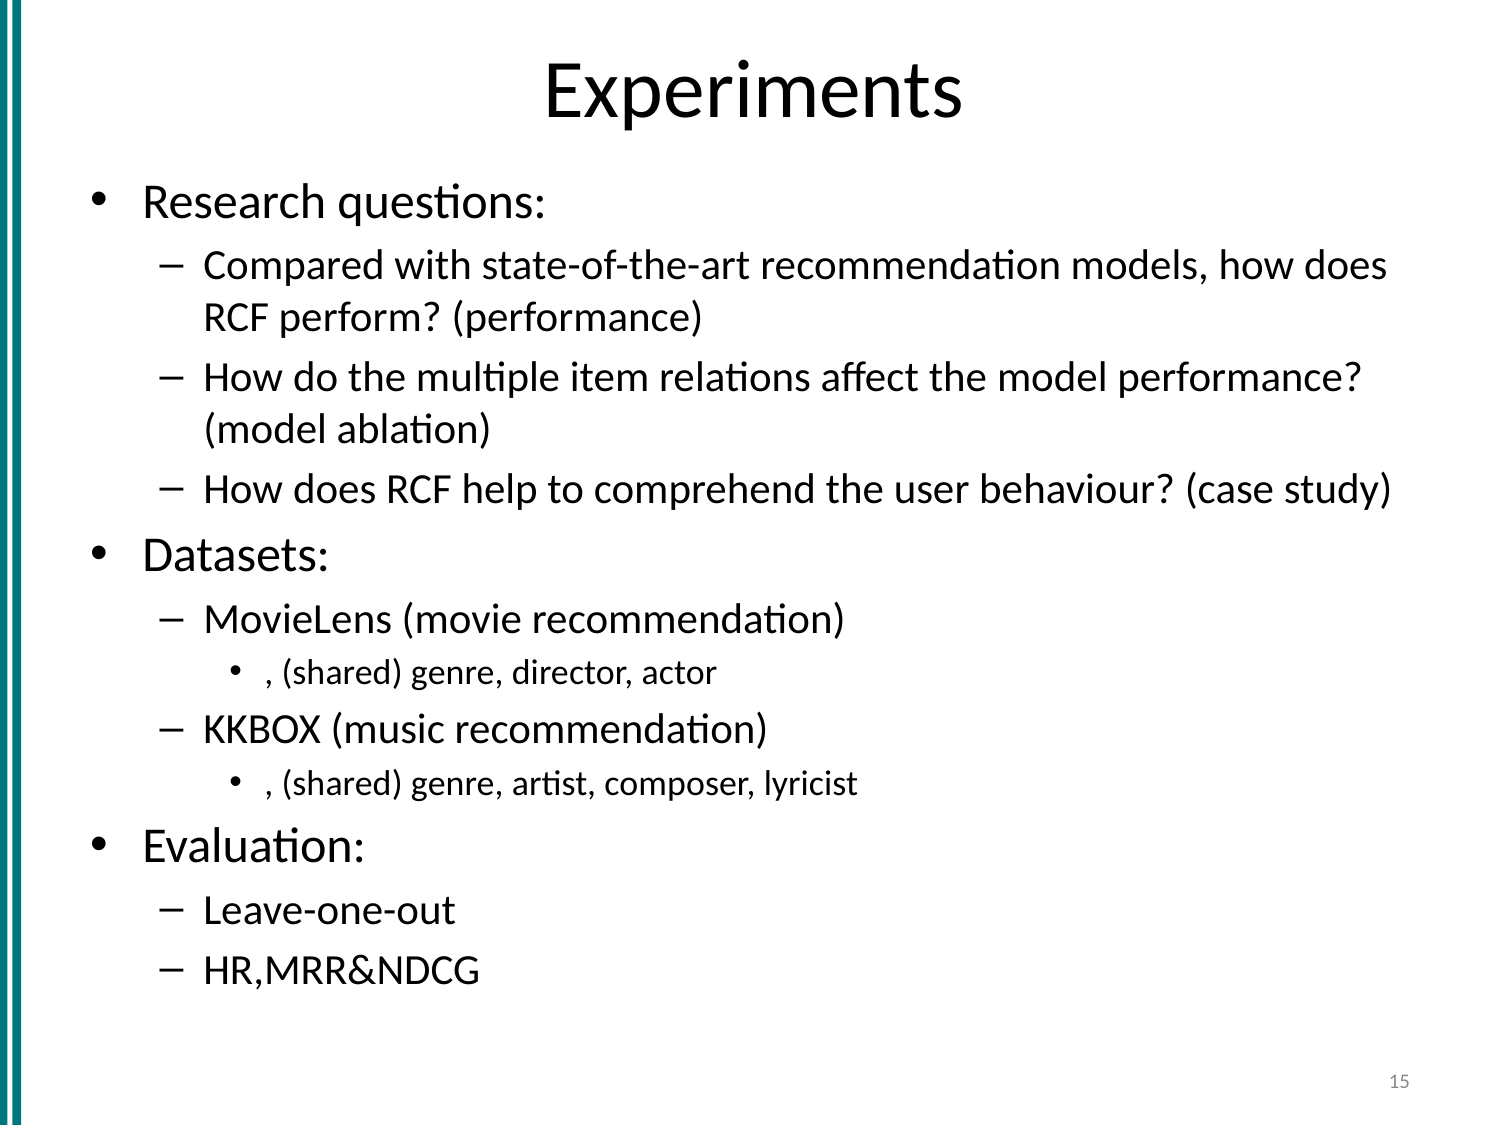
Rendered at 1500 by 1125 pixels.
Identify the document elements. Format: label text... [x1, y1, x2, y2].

title Experiments [75, 19, 1434, 149]
slide_number 15 [1074, 1058, 1425, 1103]
